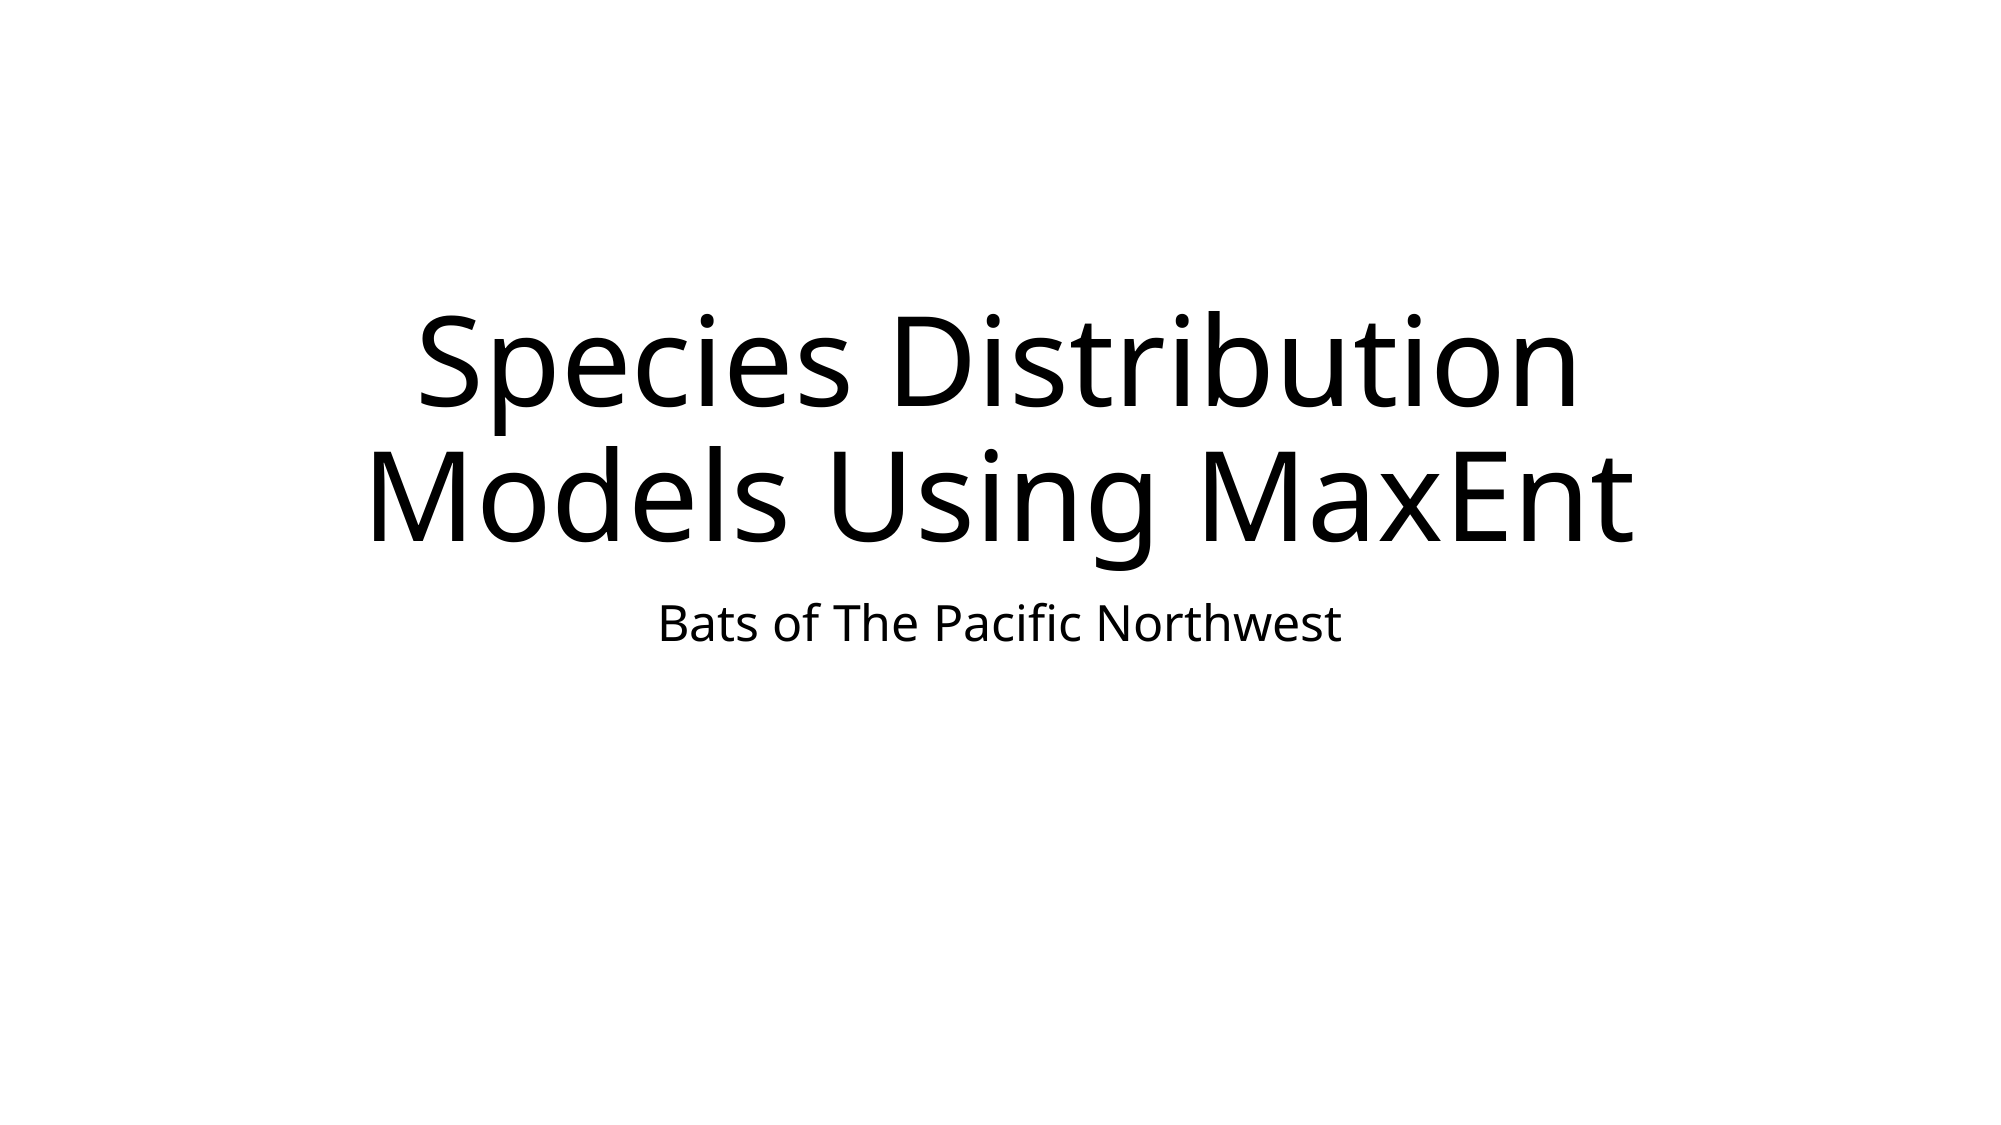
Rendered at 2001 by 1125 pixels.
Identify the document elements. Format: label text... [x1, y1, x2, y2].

subtitle Bats of The Pacific Northwest [249, 590, 1750, 863]
title Species Distribution Models Using MaxEnt [249, 184, 1750, 576]
